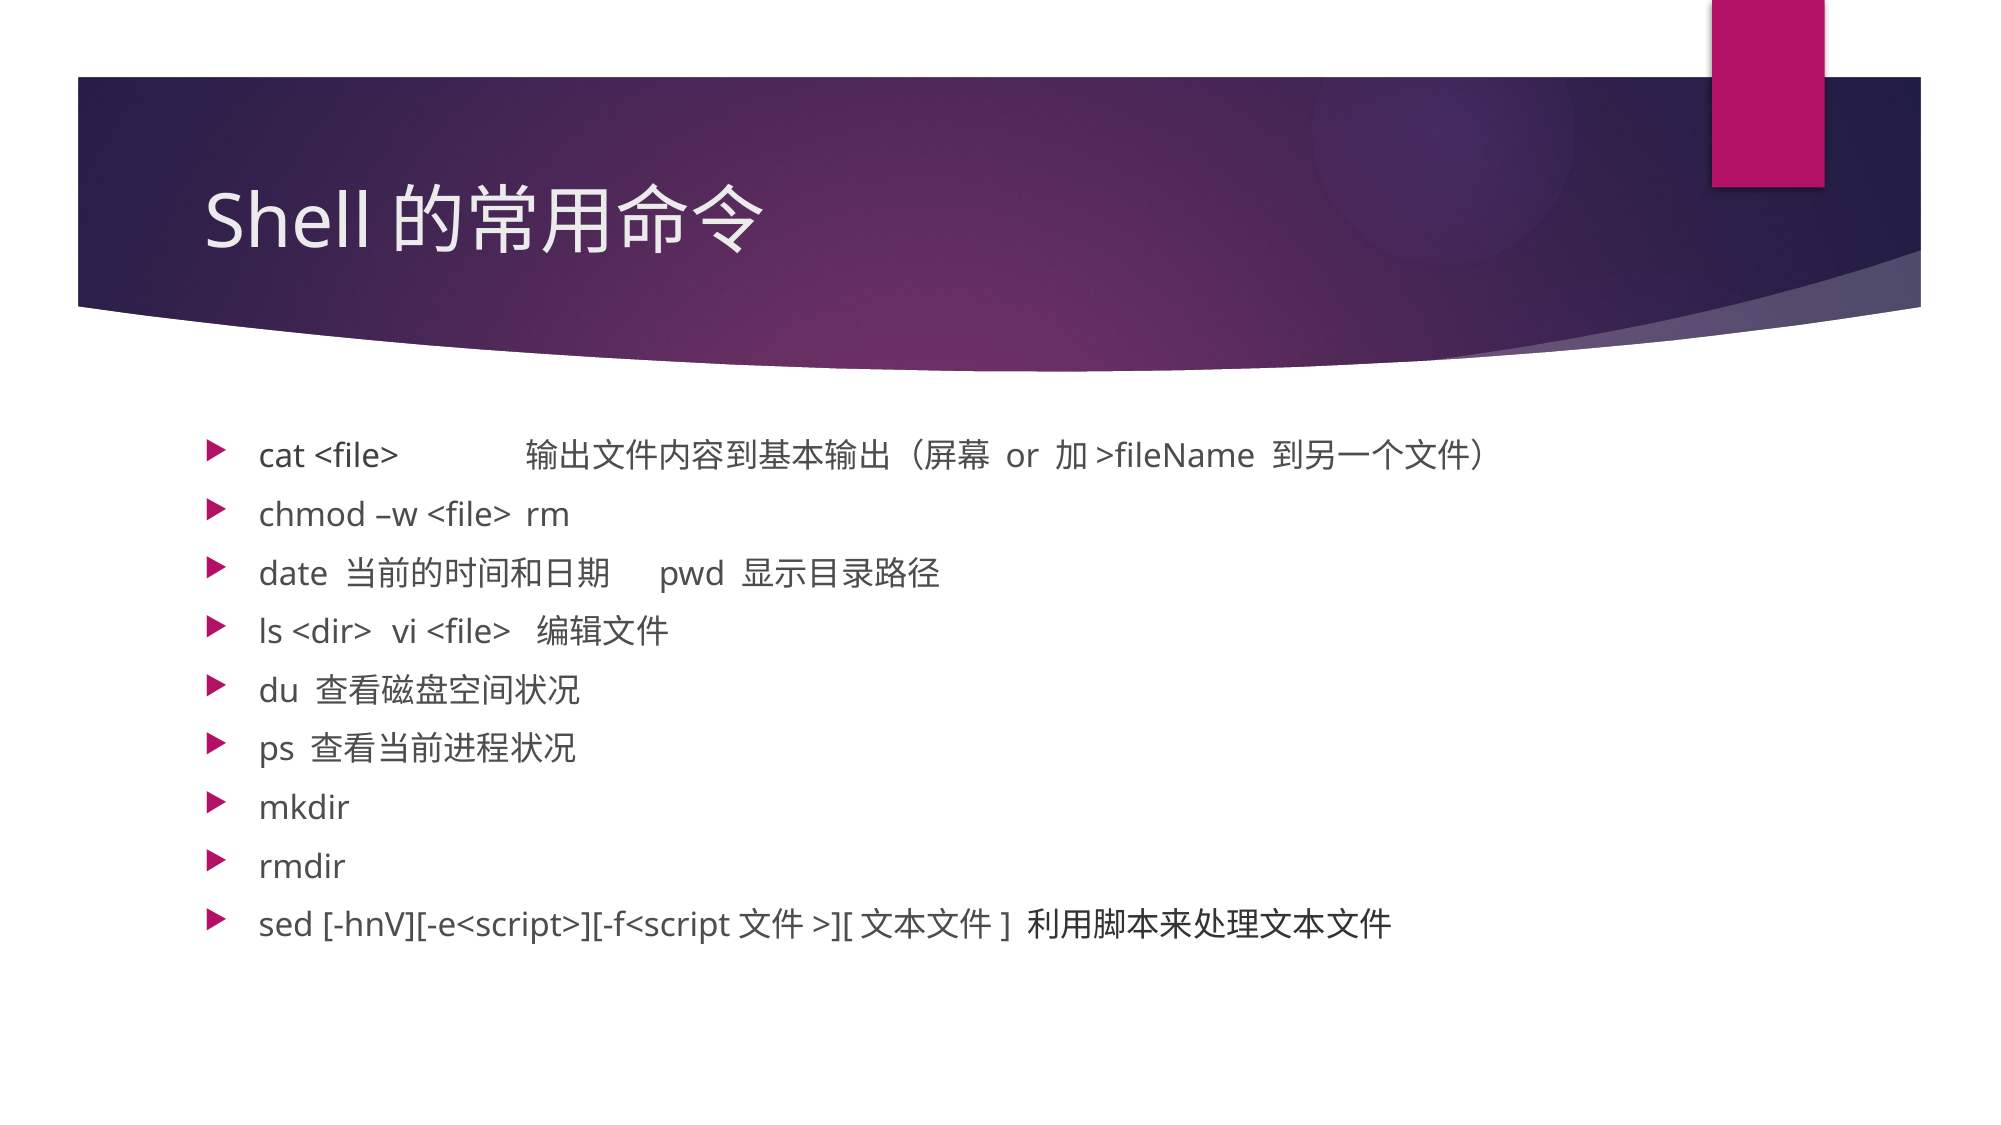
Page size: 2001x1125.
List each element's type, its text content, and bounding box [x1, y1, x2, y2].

list cat <file> 输出文件内容到基本输出（屏幕 or 加>fileName 到另一个文件） chmod –w <file> rm date 当前的时间和日期 pwd 显示目录路径 ls <dir> vi <file> 编辑文件 du 查看磁盘空间状况 ps 查看当前进程状况 mkdir rmdir sed [-hnV][-e<script>][-f<script文件>][文本文件] 利用脚本来处理文本文件 [189, 427, 1638, 988]
title Shell的常用命令 [189, 159, 1627, 276]
